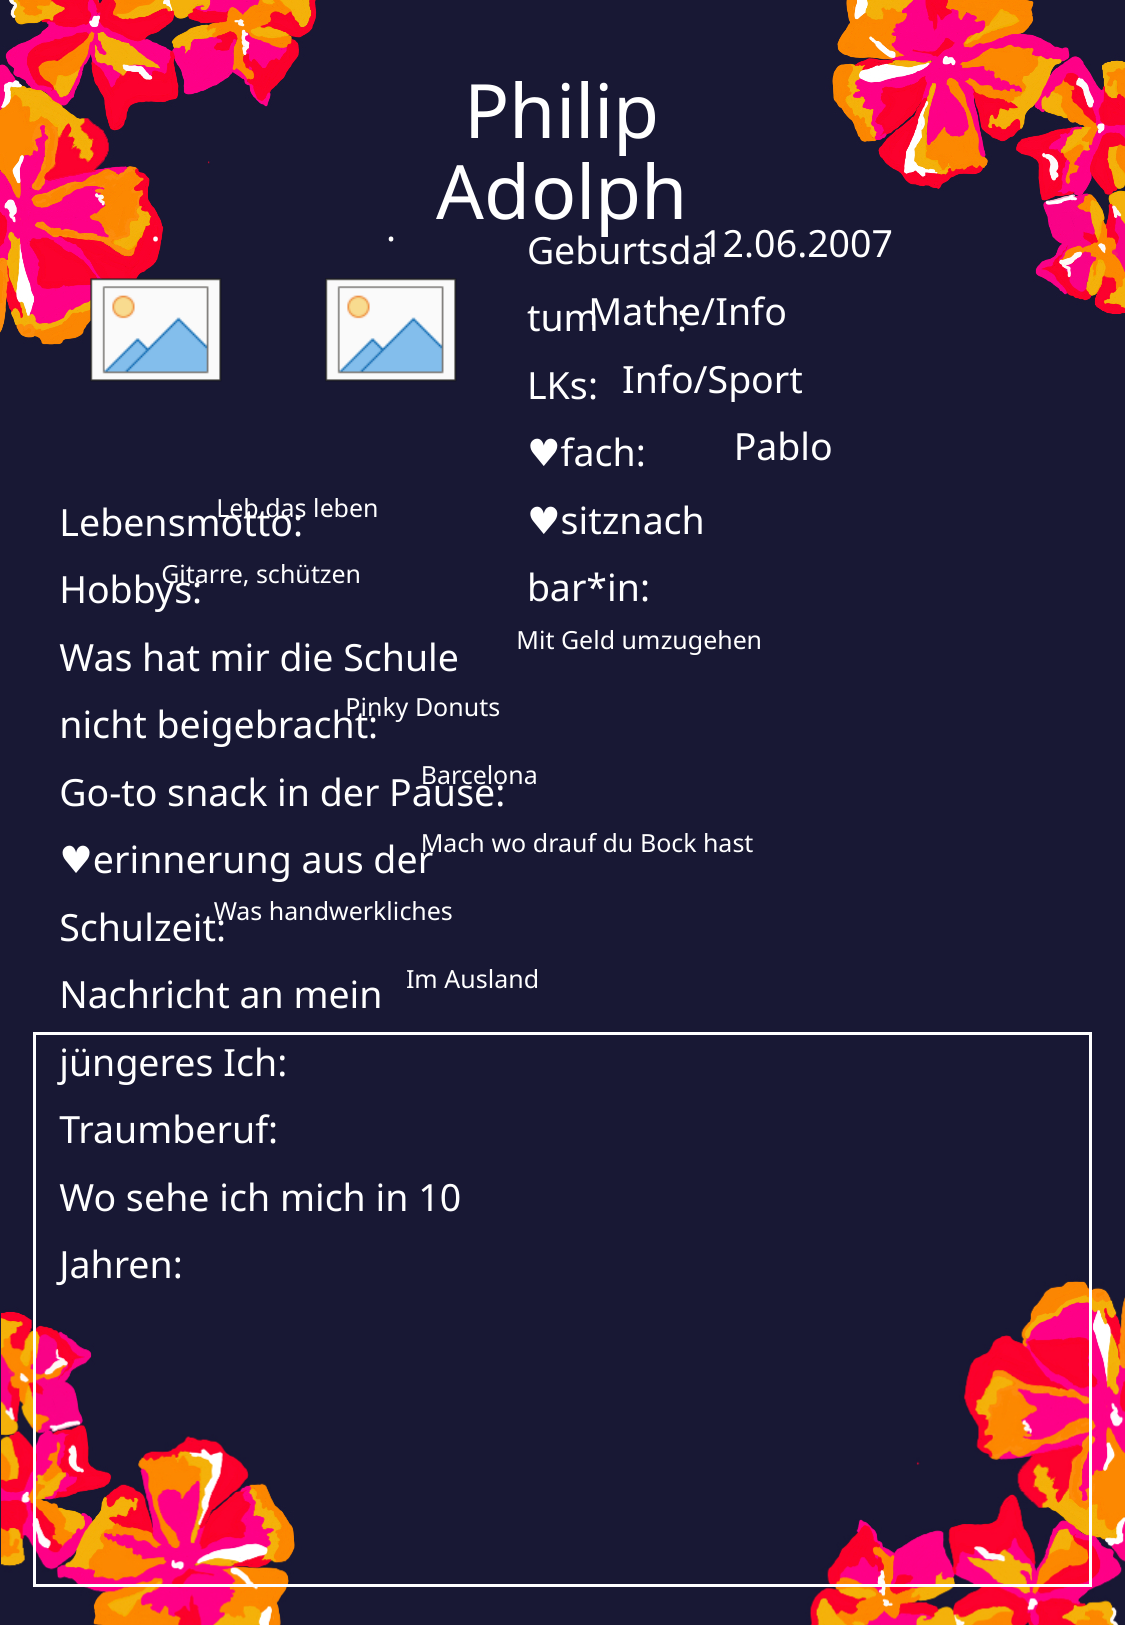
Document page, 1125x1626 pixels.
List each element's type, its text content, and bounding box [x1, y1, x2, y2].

list Barcelona [405, 755, 1091, 818]
picture [191, 788, 202, 802]
list Philip Adolph [323, 66, 802, 153]
picture [324, 788, 336, 802]
list Was handwerkliches [198, 891, 1091, 954]
list Pablo [718, 420, 1091, 483]
picture [348, 788, 358, 794]
list Mach wo drauf du Bock hast [405, 823, 1091, 886]
list Leb das leben [201, 488, 1091, 548]
picture [396, 795, 405, 802]
picture [292, 788, 303, 802]
list Pinky Donuts [330, 687, 1091, 749]
picture [0, 0, 1125, 802]
list Mit Geld umzugehen [501, 620, 1091, 682]
list Im Ausland [391, 959, 1091, 1022]
picture [213, 796, 223, 802]
picture [1, 824, 1125, 1625]
picture [91, 788, 103, 802]
list Gitarre, schützen [146, 554, 1091, 616]
list Mathe/Info [573, 285, 1091, 347]
picture [139, 788, 151, 802]
picture [396, 782, 405, 793]
list Info/Sport [607, 353, 1091, 416]
list 12.06.2007 [686, 217, 1091, 277]
